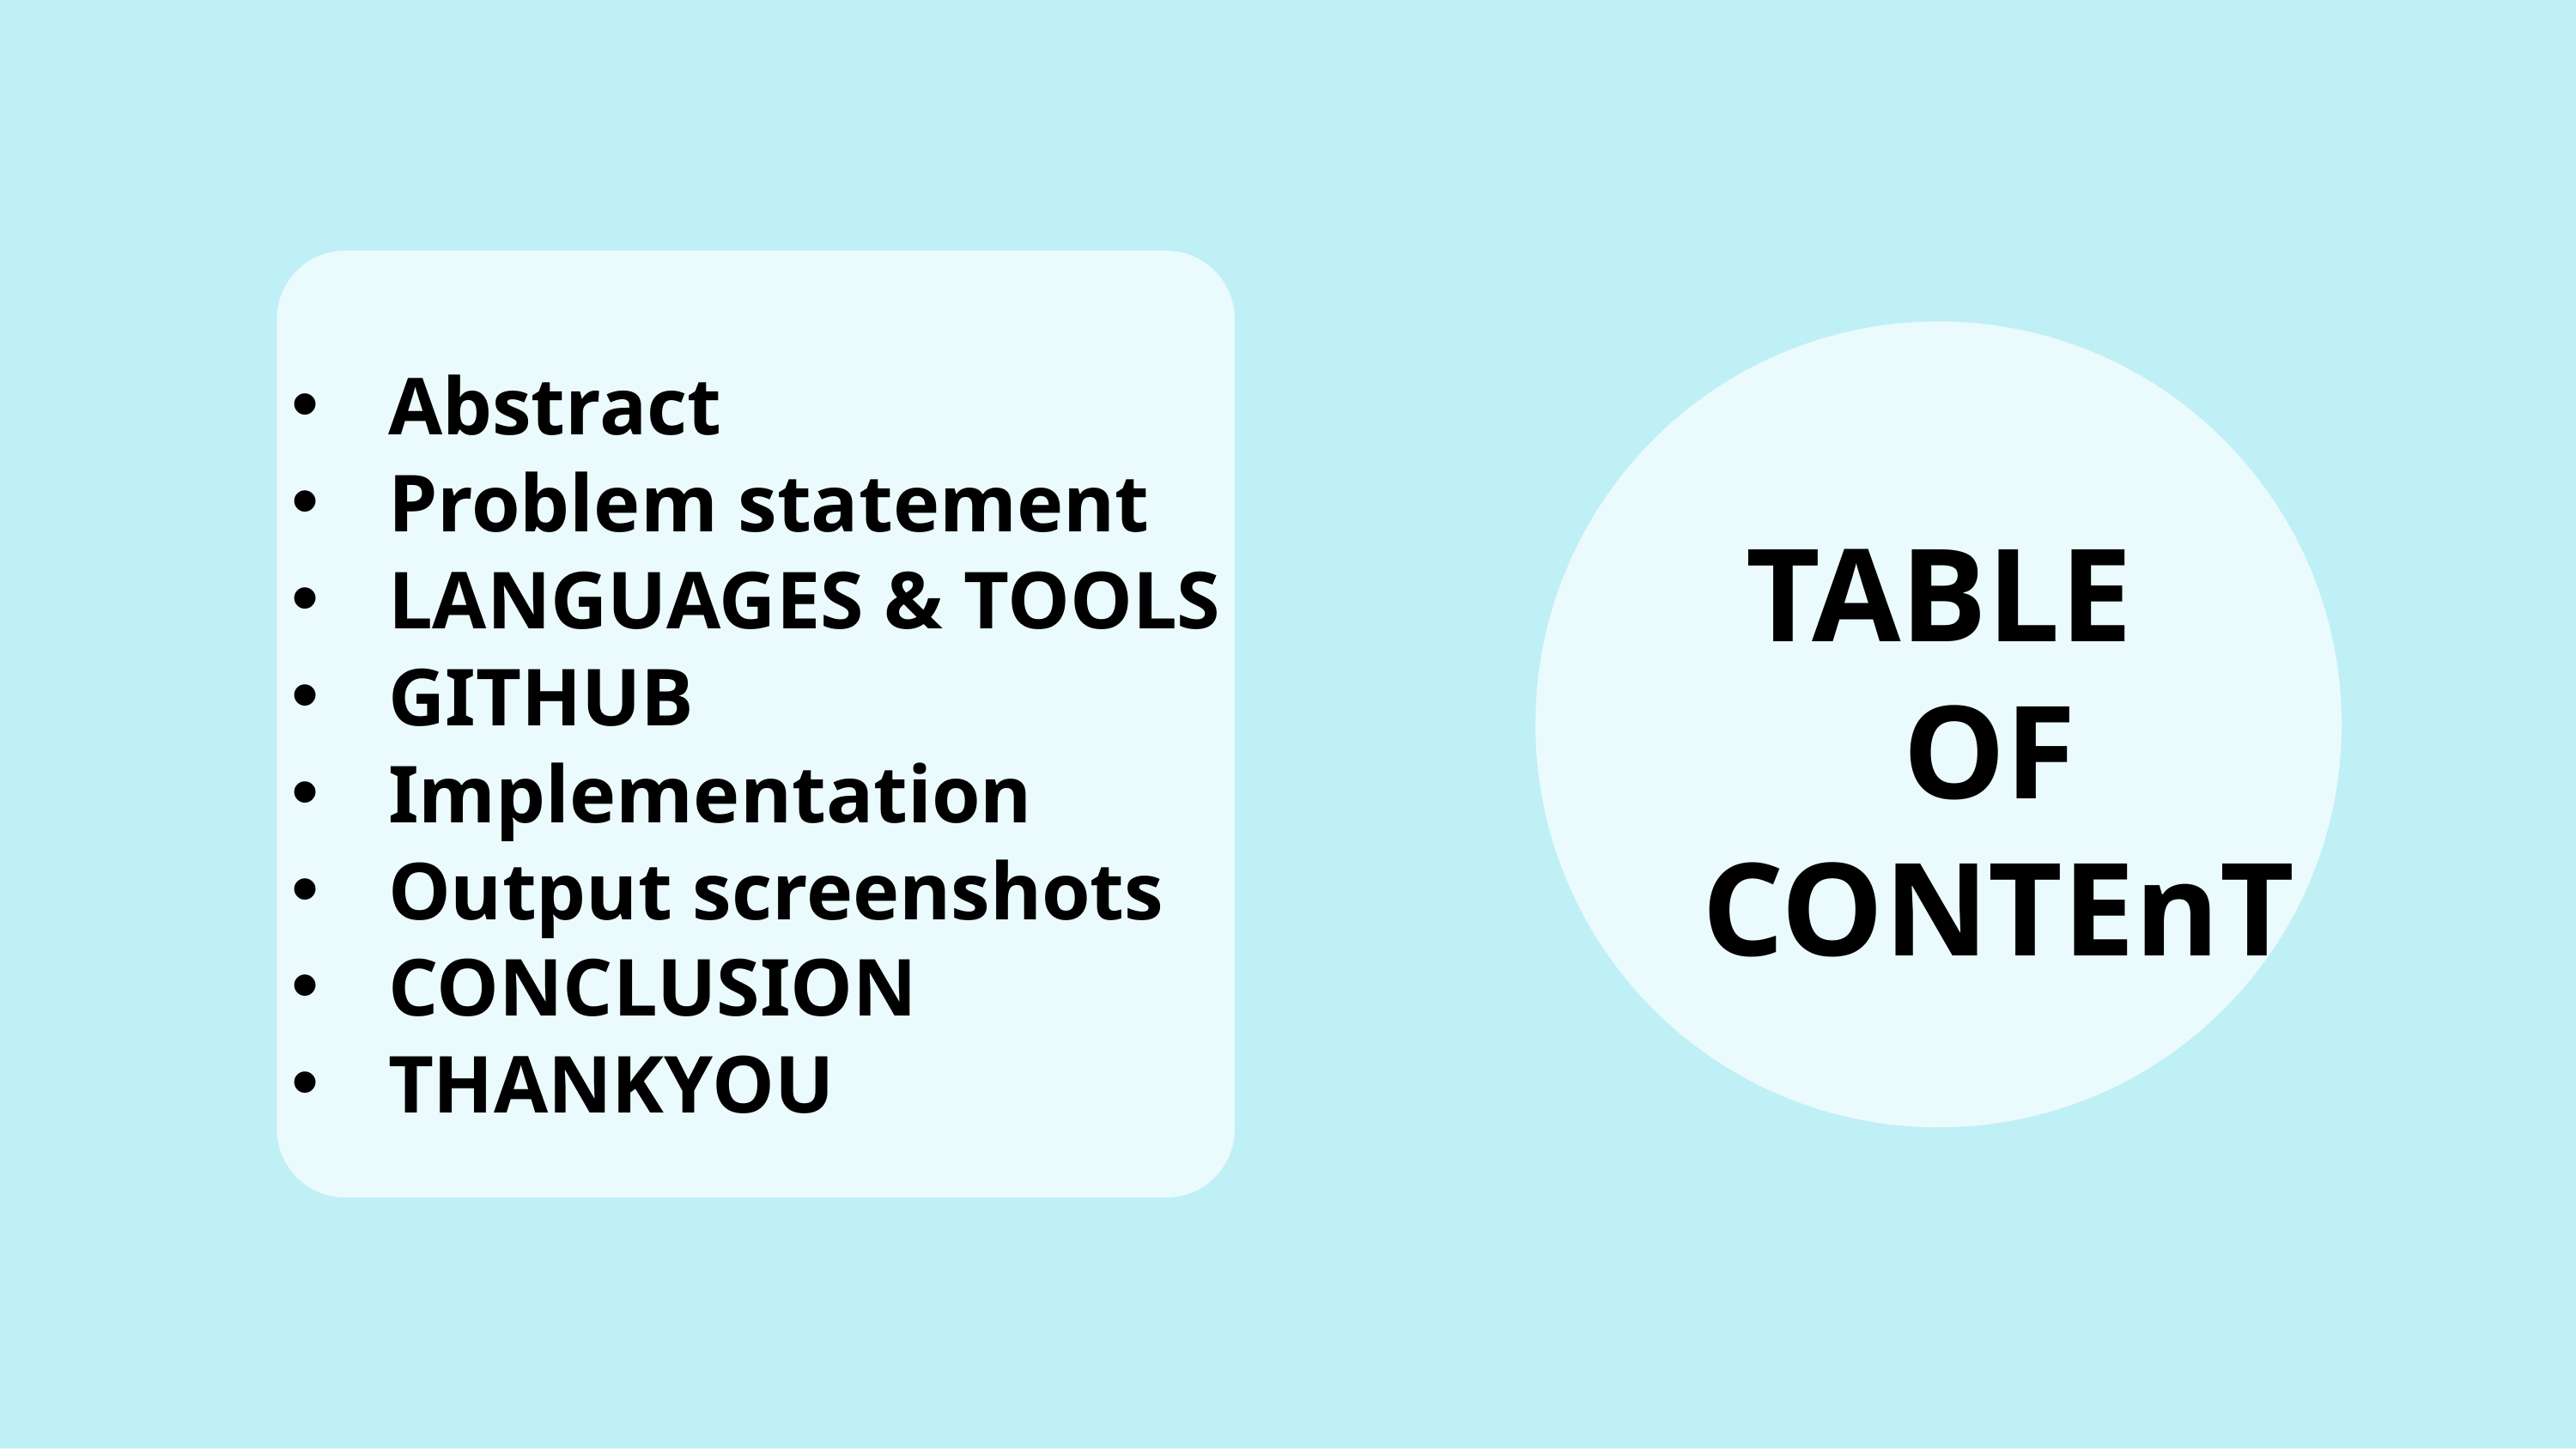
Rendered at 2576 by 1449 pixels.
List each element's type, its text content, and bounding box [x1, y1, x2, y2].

text_box Abstract Problem statement LANGUAGES & TOOLS GITHUB Implementation Output screenshots CONCLUSION THANKYOU [289, 257, 1342, 1234]
text_box TABLE OF CONTEnT [1588, 510, 2443, 982]
